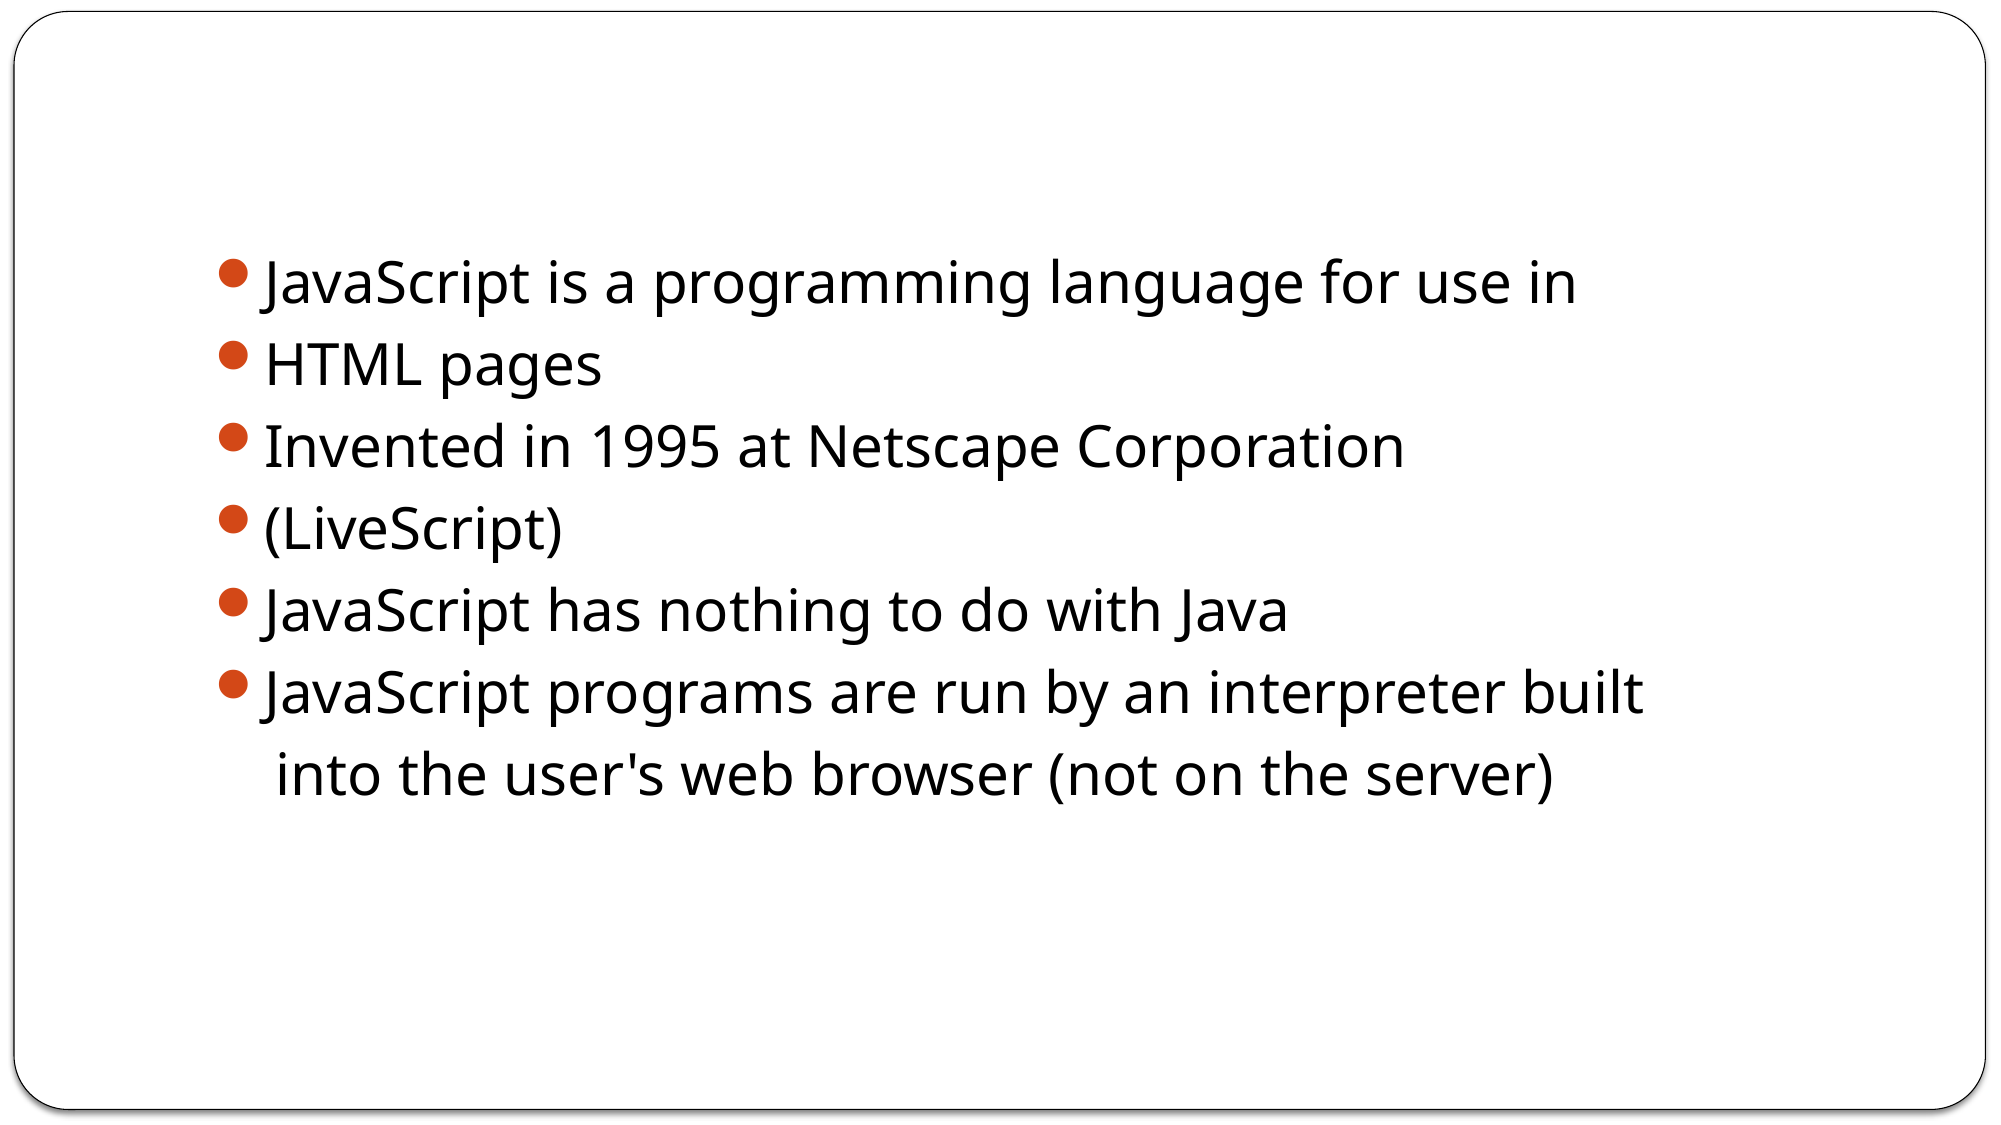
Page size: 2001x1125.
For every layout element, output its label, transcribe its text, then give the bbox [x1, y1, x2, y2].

list JavaScript is a programming language for use in HTML pages Invented in 1995 at Netscape Corporation (LiveScript) JavaScript has nothing to do with Java JavaScript programs are run by an interpreter built into the user's web browser (not on the server) [200, 237, 1900, 988]
